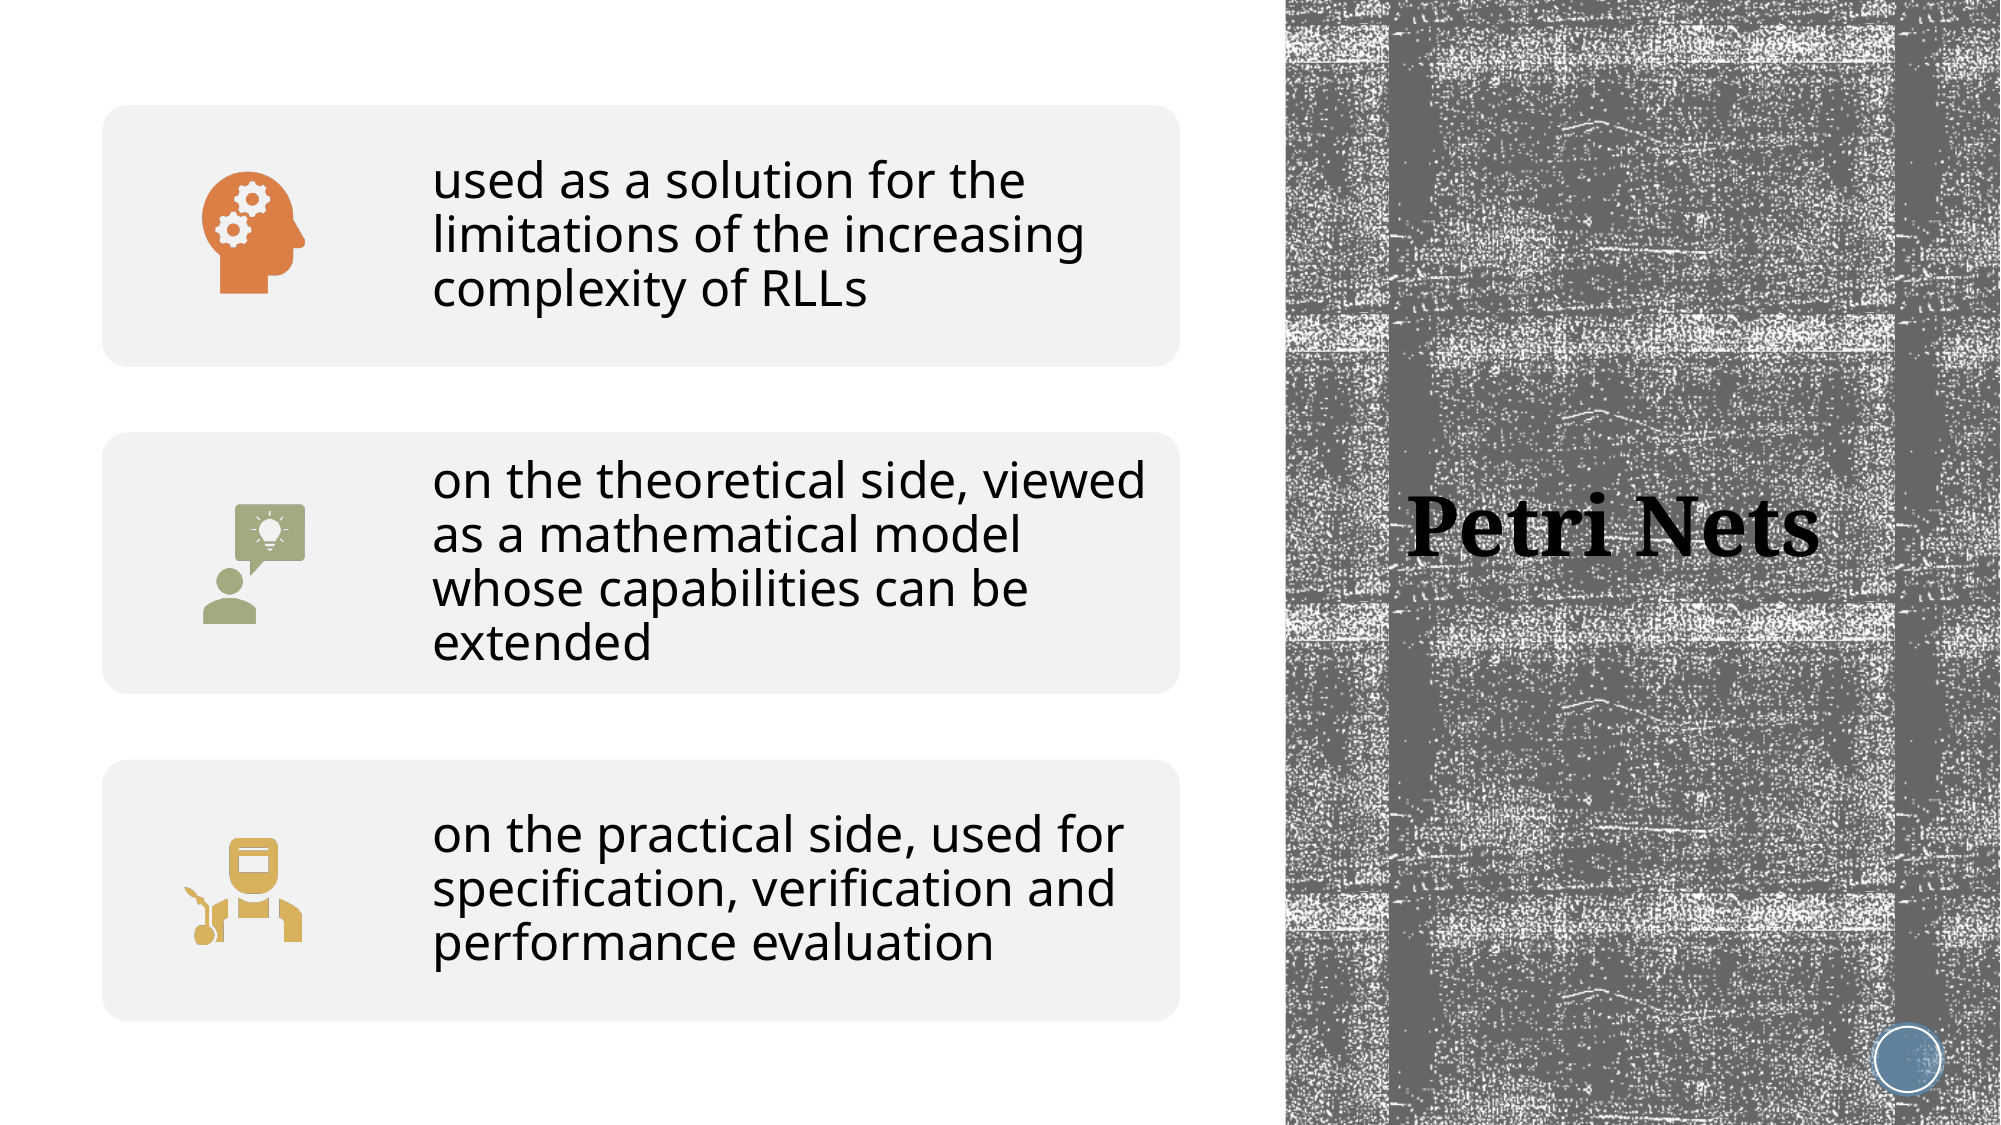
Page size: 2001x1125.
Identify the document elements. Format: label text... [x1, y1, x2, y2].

text_box [1284, 0, 2000, 1125]
title Petri Nets [1391, 104, 1891, 955]
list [105, 108, 1178, 1020]
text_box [1872, 1024, 1944, 1096]
